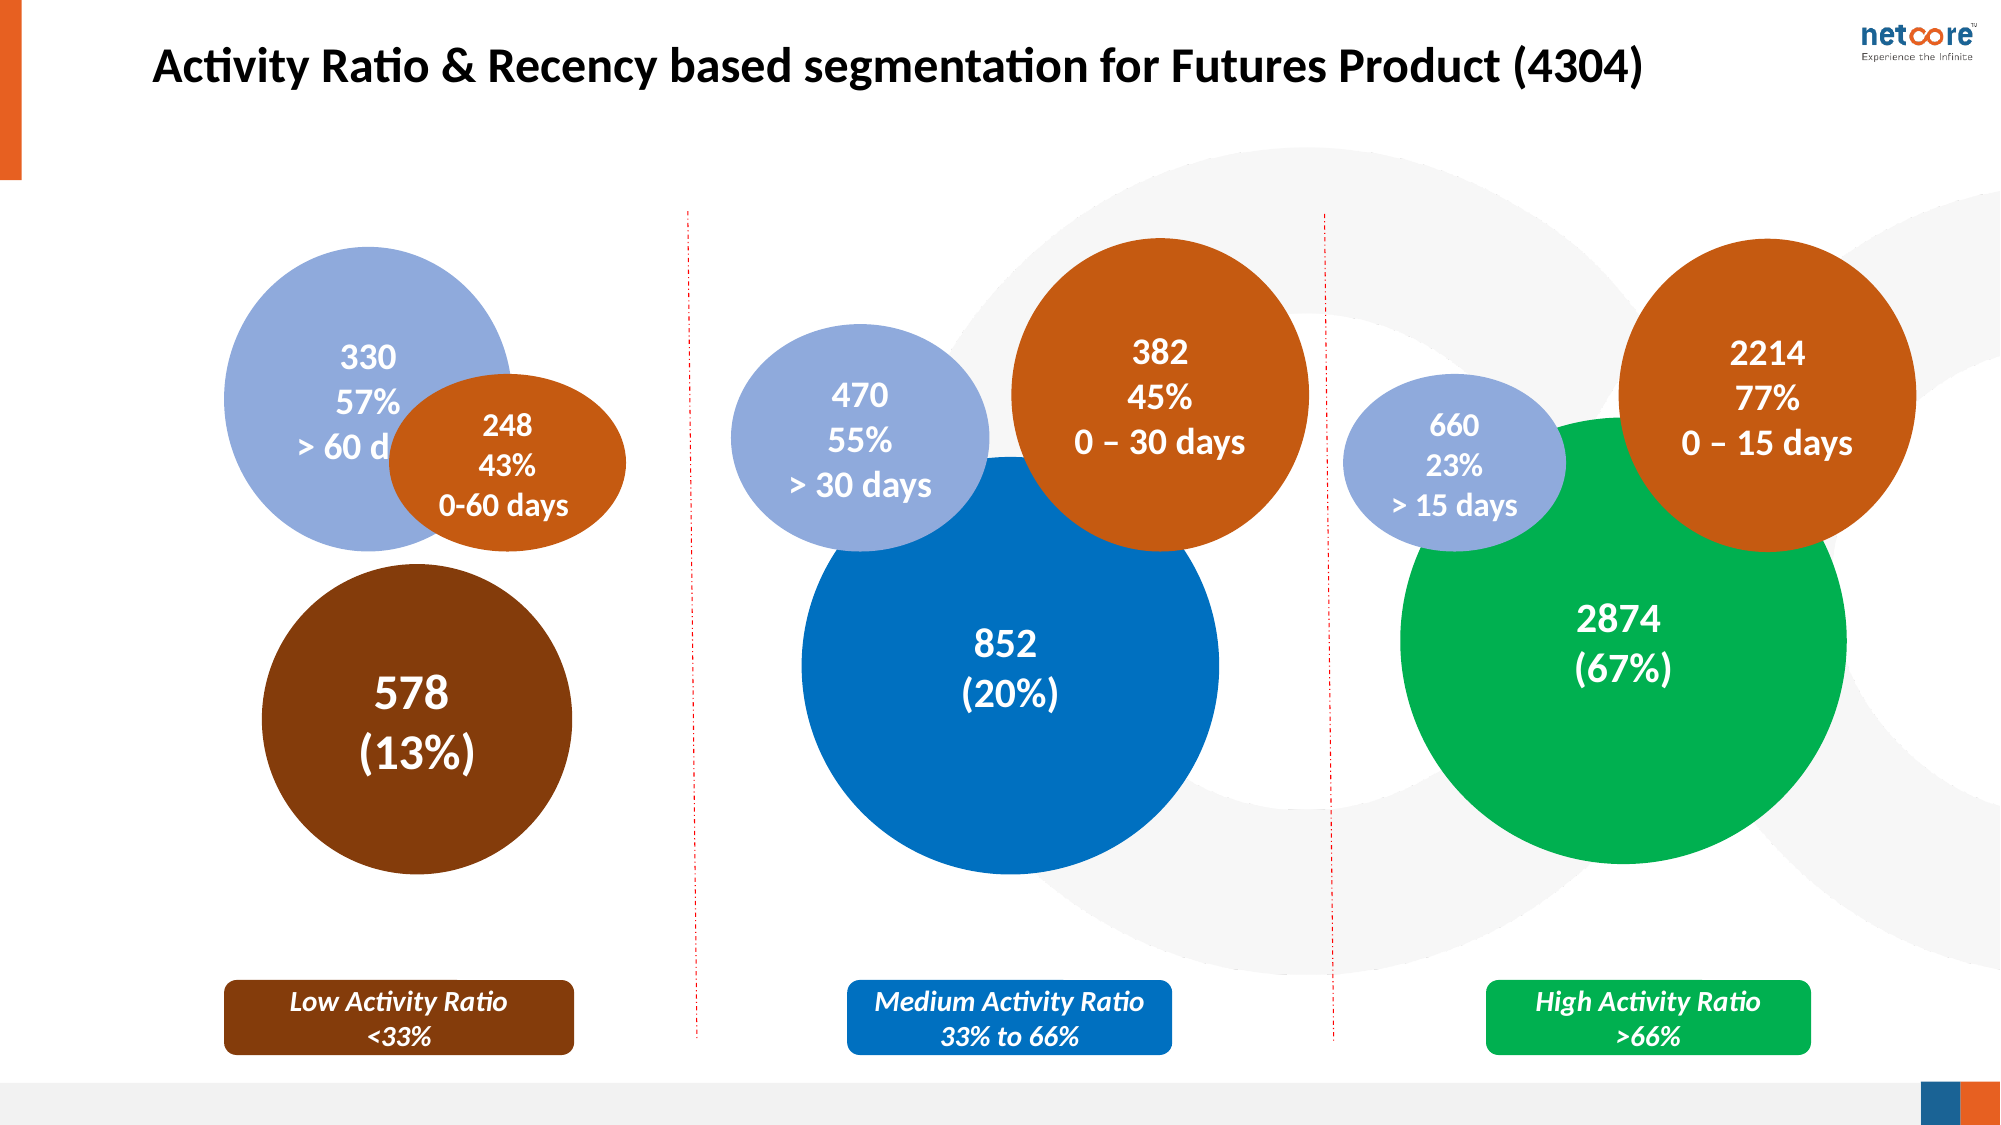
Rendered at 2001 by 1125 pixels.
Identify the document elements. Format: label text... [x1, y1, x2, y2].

text_box 660 23% > 15 days [1342, 372, 1568, 553]
picture [1862, 23, 1977, 62]
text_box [687, 211, 697, 1039]
text_box 2874 (67%) [1399, 416, 1848, 866]
title Activity Ratio & Recency based segmentation for Futures Product (4304) [137, 31, 1863, 103]
text_box High Activity Ratio >66% [1484, 978, 1813, 1057]
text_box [1324, 213, 1334, 1042]
text_box 578 (13%) [260, 563, 574, 876]
text_box 852 (20%) [800, 455, 1221, 876]
text_box 470 55% > 30 days [729, 323, 991, 553]
text_box Low Activity Ratio <33% [223, 978, 576, 1057]
text_box 2214 77% 0 – 15 days [1617, 237, 1918, 554]
text_box 382 45% 0 – 30 days [1010, 237, 1311, 553]
text_box 248 43% 0-60 days [388, 372, 628, 553]
text_box Medium Activity Ratio 33% to 66% [846, 978, 1174, 1057]
text_box 330 57% > 60 days [223, 245, 511, 553]
